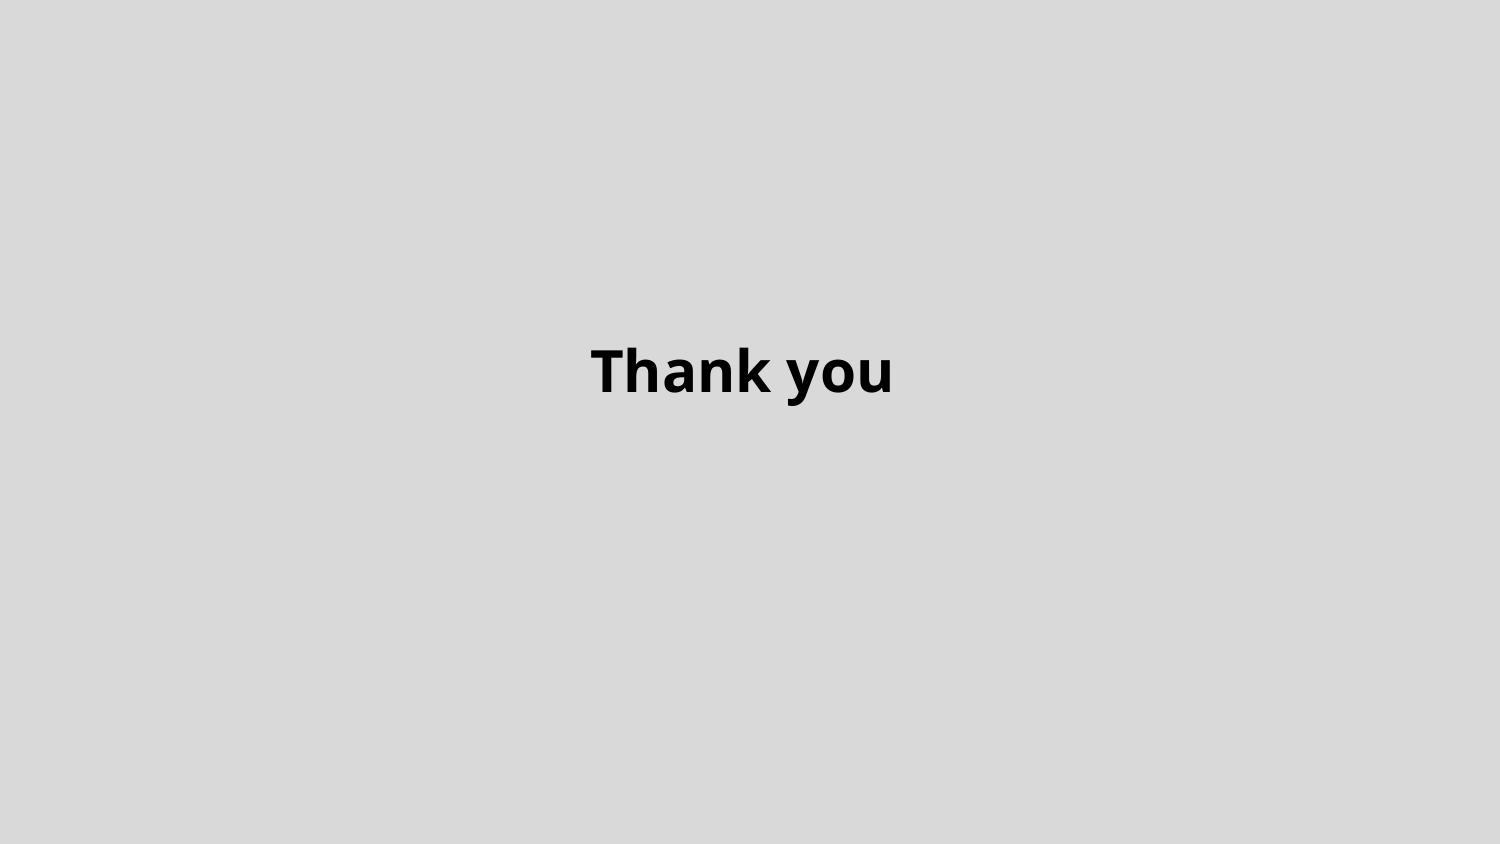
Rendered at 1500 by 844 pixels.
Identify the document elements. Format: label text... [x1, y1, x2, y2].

title Thank you [75, 67, 1425, 670]
